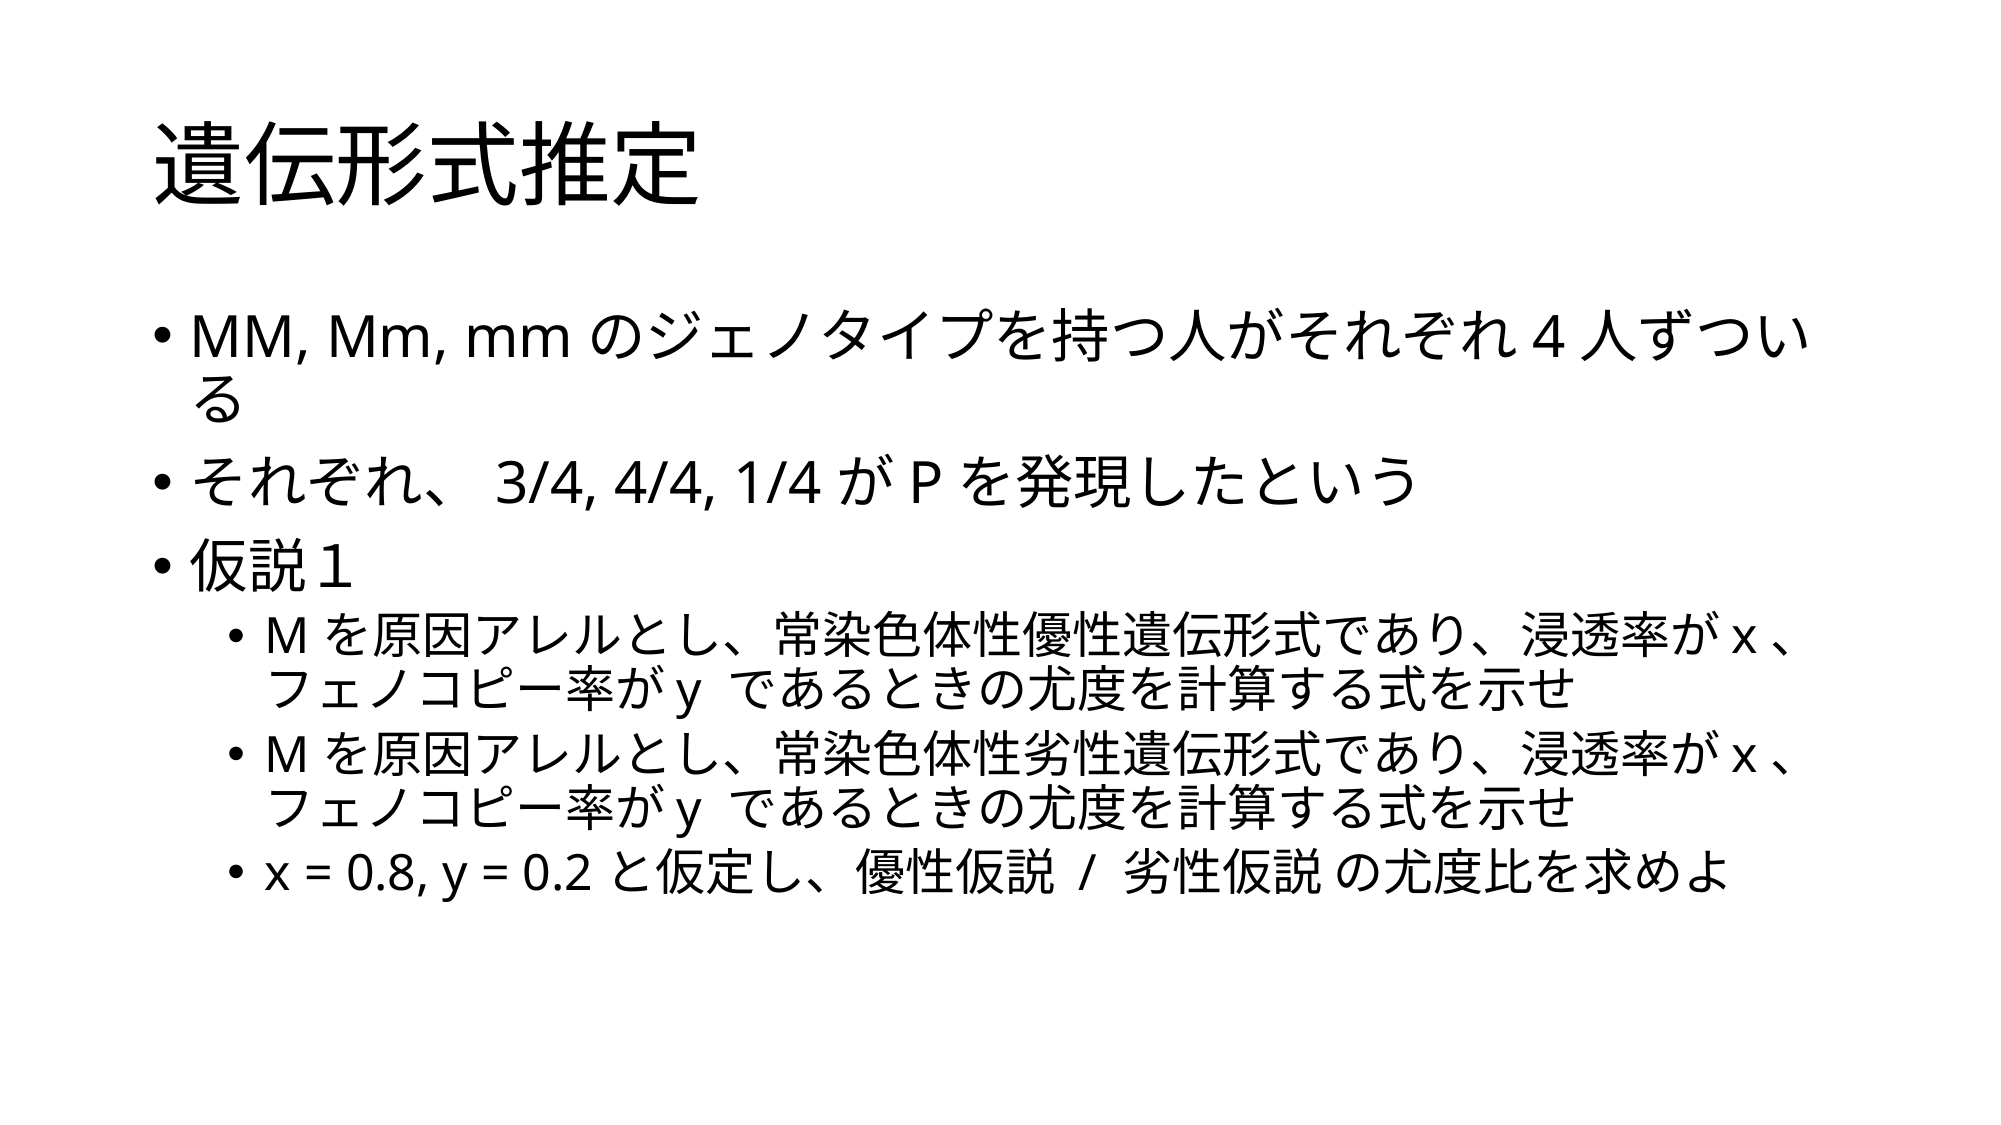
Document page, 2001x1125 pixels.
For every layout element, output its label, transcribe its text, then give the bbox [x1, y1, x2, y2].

title 遺伝形式推定 [137, 59, 1863, 278]
list MM, Mm, mmのジェノタイプを持つ人がそれぞれ4人ずついる それぞれ、3/4, 4/4, 1/4がPを発現したという 仮説１ Mを原因アレルとし、常染色体性優性遺伝形式であり、浸透率がx、フェノコピー率がy であるときの尤度を計算する式を示せ Mを原因アレルとし、常染色体性劣性遺伝形式であり、浸透率がx、フェノコピー率がy であるときの尤度を計算する式を示せ x = 0.8, y = 0.2と仮定し、優性仮説 / 劣性仮説 の尤度比を求めよ [137, 299, 1863, 1014]
